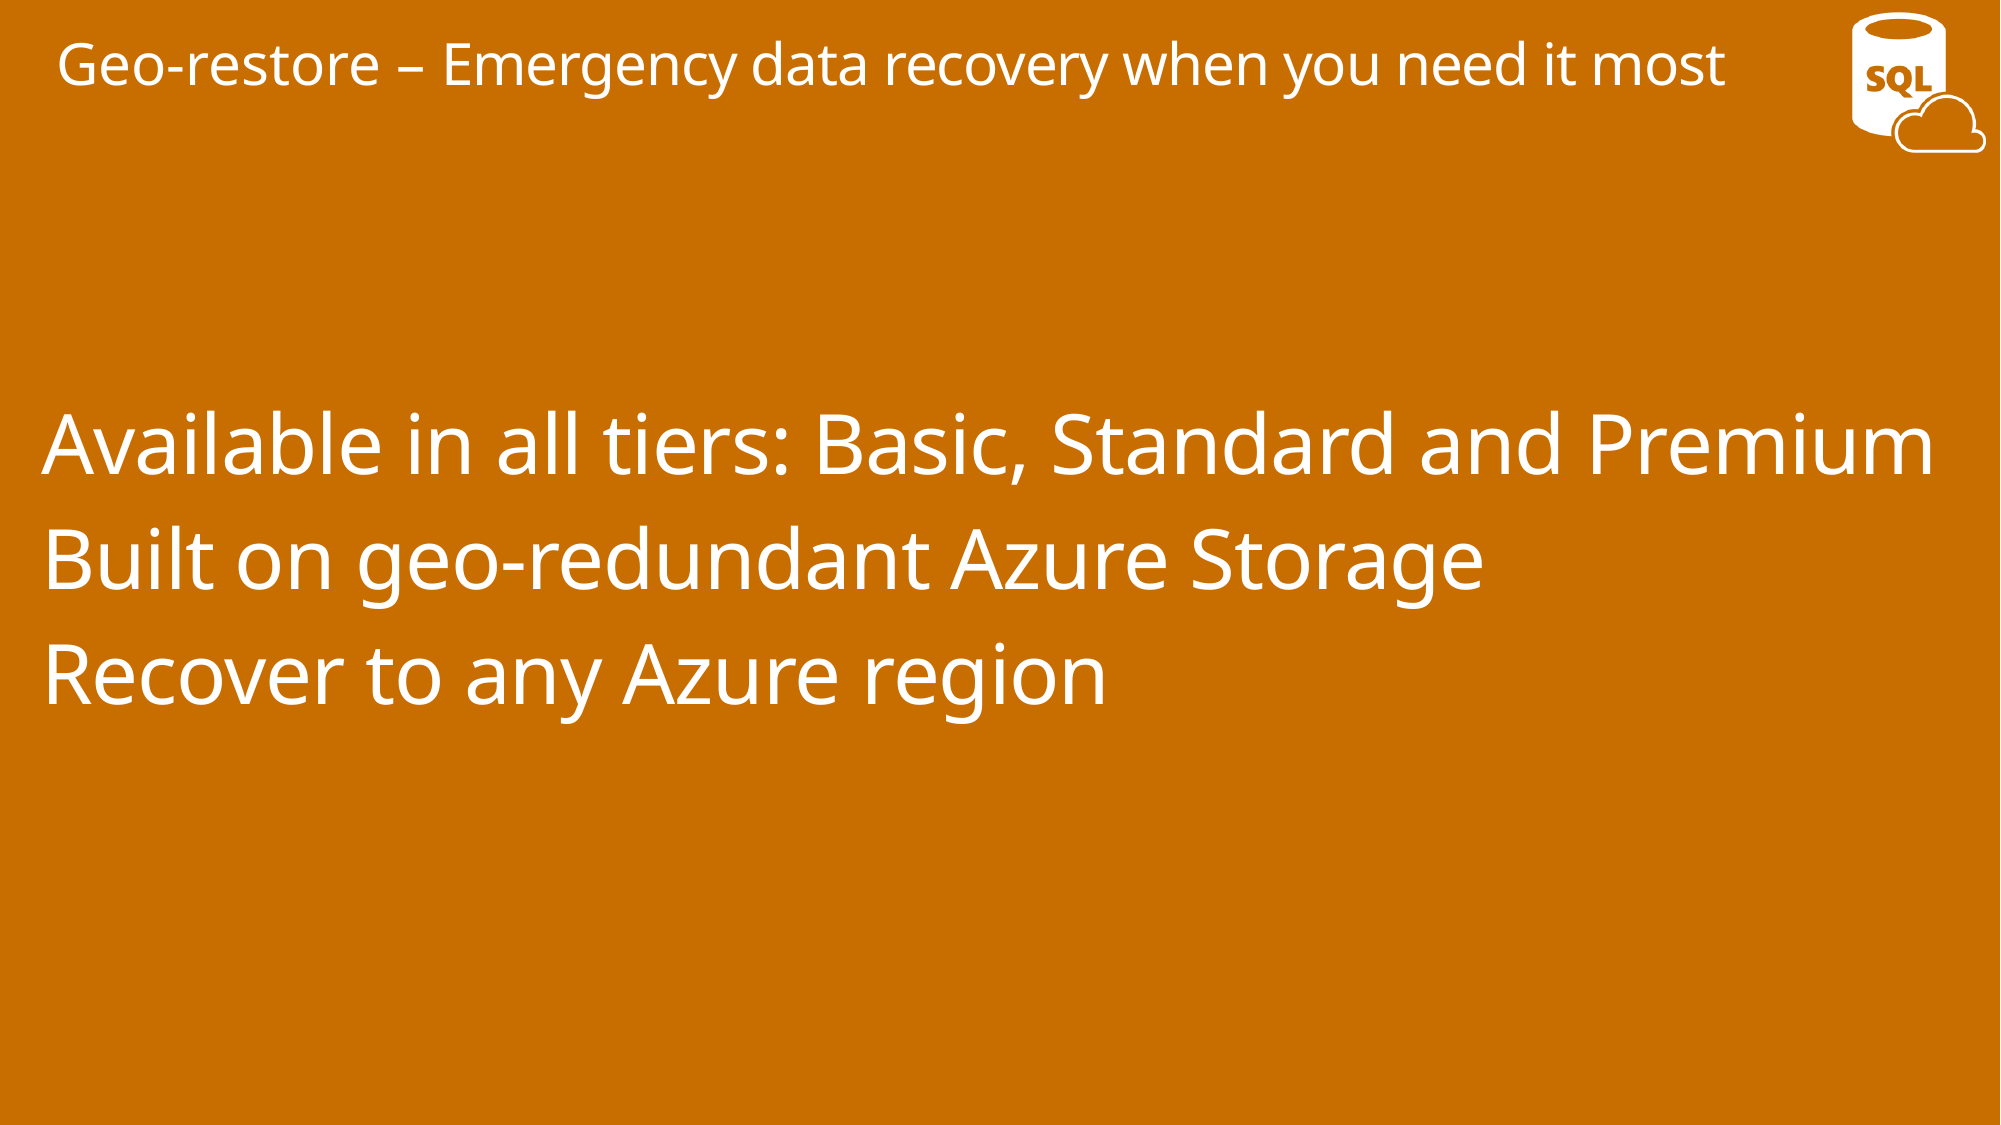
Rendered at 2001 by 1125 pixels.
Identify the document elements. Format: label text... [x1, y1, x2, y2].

text_box Geo-restore – Emergency data recovery when you need it most [0, 0, 2000, 134]
text_box Available in all tiers: Basic, Standard and Premium Built on geo-redundant Azure Storage Recover to any Azure region [0, 134, 2000, 1125]
picture [1851, 11, 1986, 153]
